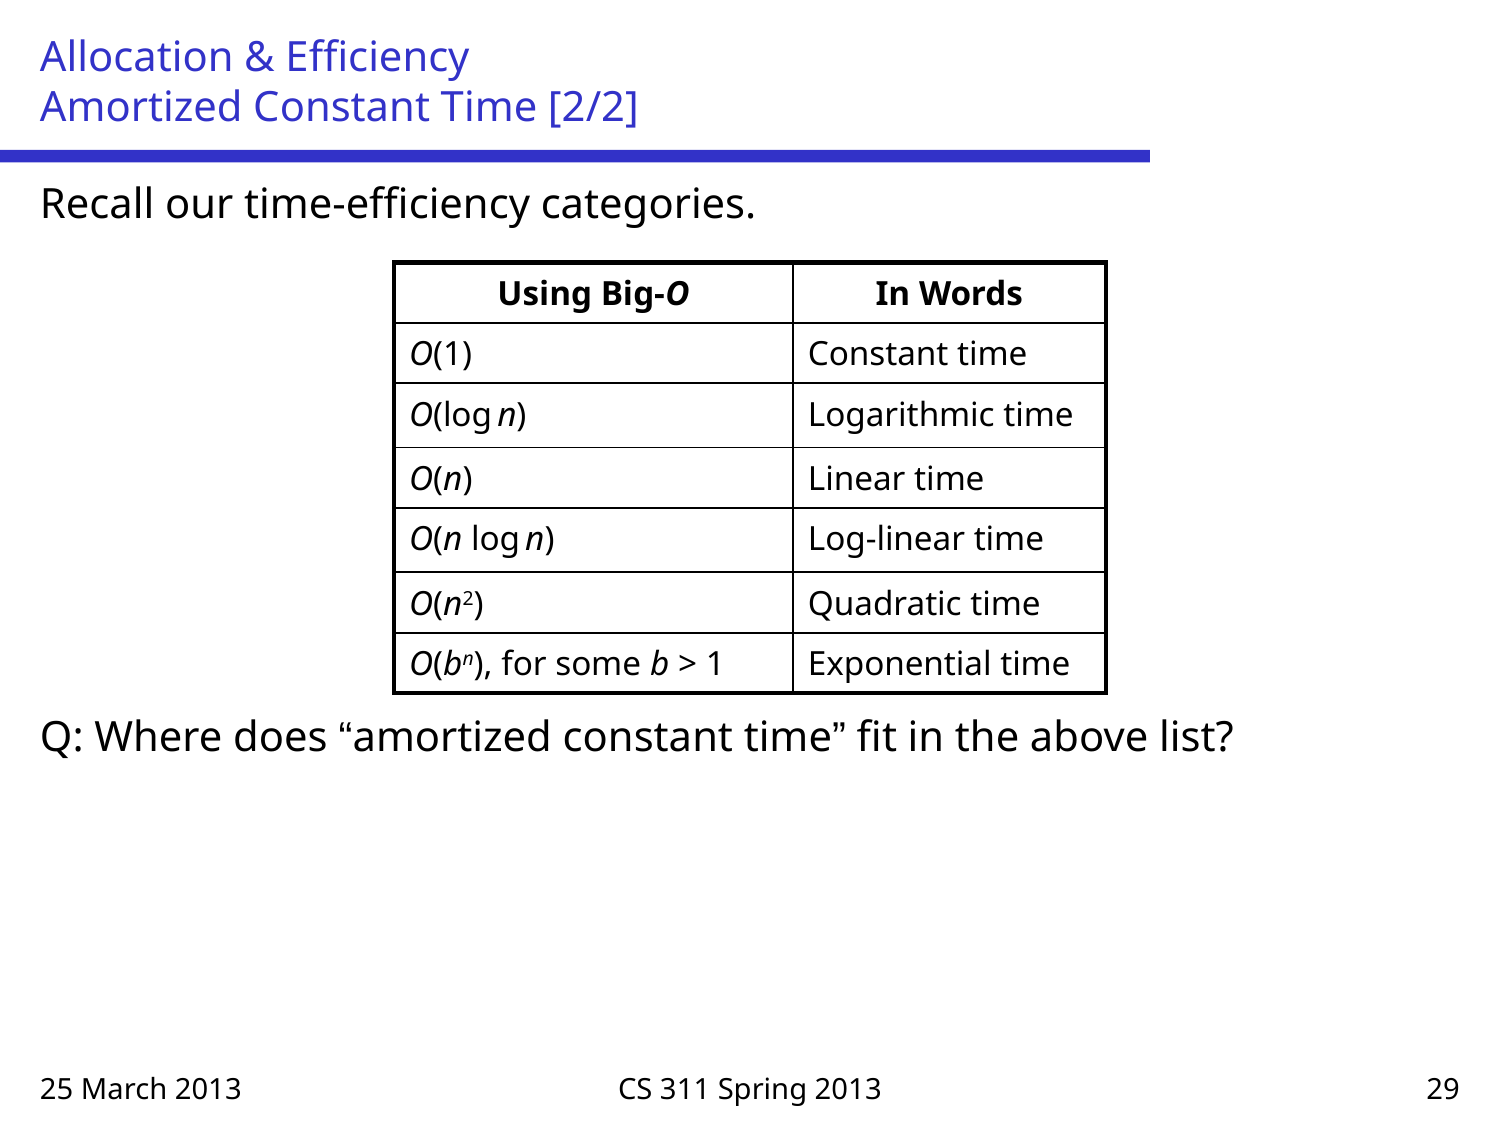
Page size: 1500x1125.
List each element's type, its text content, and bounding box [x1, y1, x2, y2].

table_cell O(n2) [396, 573, 792, 632]
title Allocation & Efficiency Amortized Constant Time [2/2] [24, 24, 1475, 138]
table_cell O(n) [396, 448, 792, 507]
slide_number 29 [1125, 1062, 1475, 1113]
table_cell O(log n) [396, 384, 792, 447]
table_cell Exponential time [794, 634, 1104, 691]
list Recall our time-efficiency categories. Q: Where does “amortized constant time” fit in the above list? [24, 174, 1475, 1050]
table_cell O(1) [396, 324, 792, 382]
table_cell Quadratic time [794, 573, 1104, 632]
table_cell O(n log n) [396, 509, 792, 571]
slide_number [24, 1062, 375, 1113]
table_cell Logarithmic time [794, 384, 1104, 447]
table_header In Words [794, 265, 1104, 322]
footer CS 311 Spring 2013 [387, 1062, 1113, 1113]
table_cell Log-linear time [794, 509, 1104, 571]
table_cell Constant time [794, 324, 1104, 382]
table_cell Linear time [794, 448, 1104, 507]
table_cell O(bn), for some b > 1 [396, 634, 792, 691]
table_header Using Big-O [396, 265, 792, 322]
